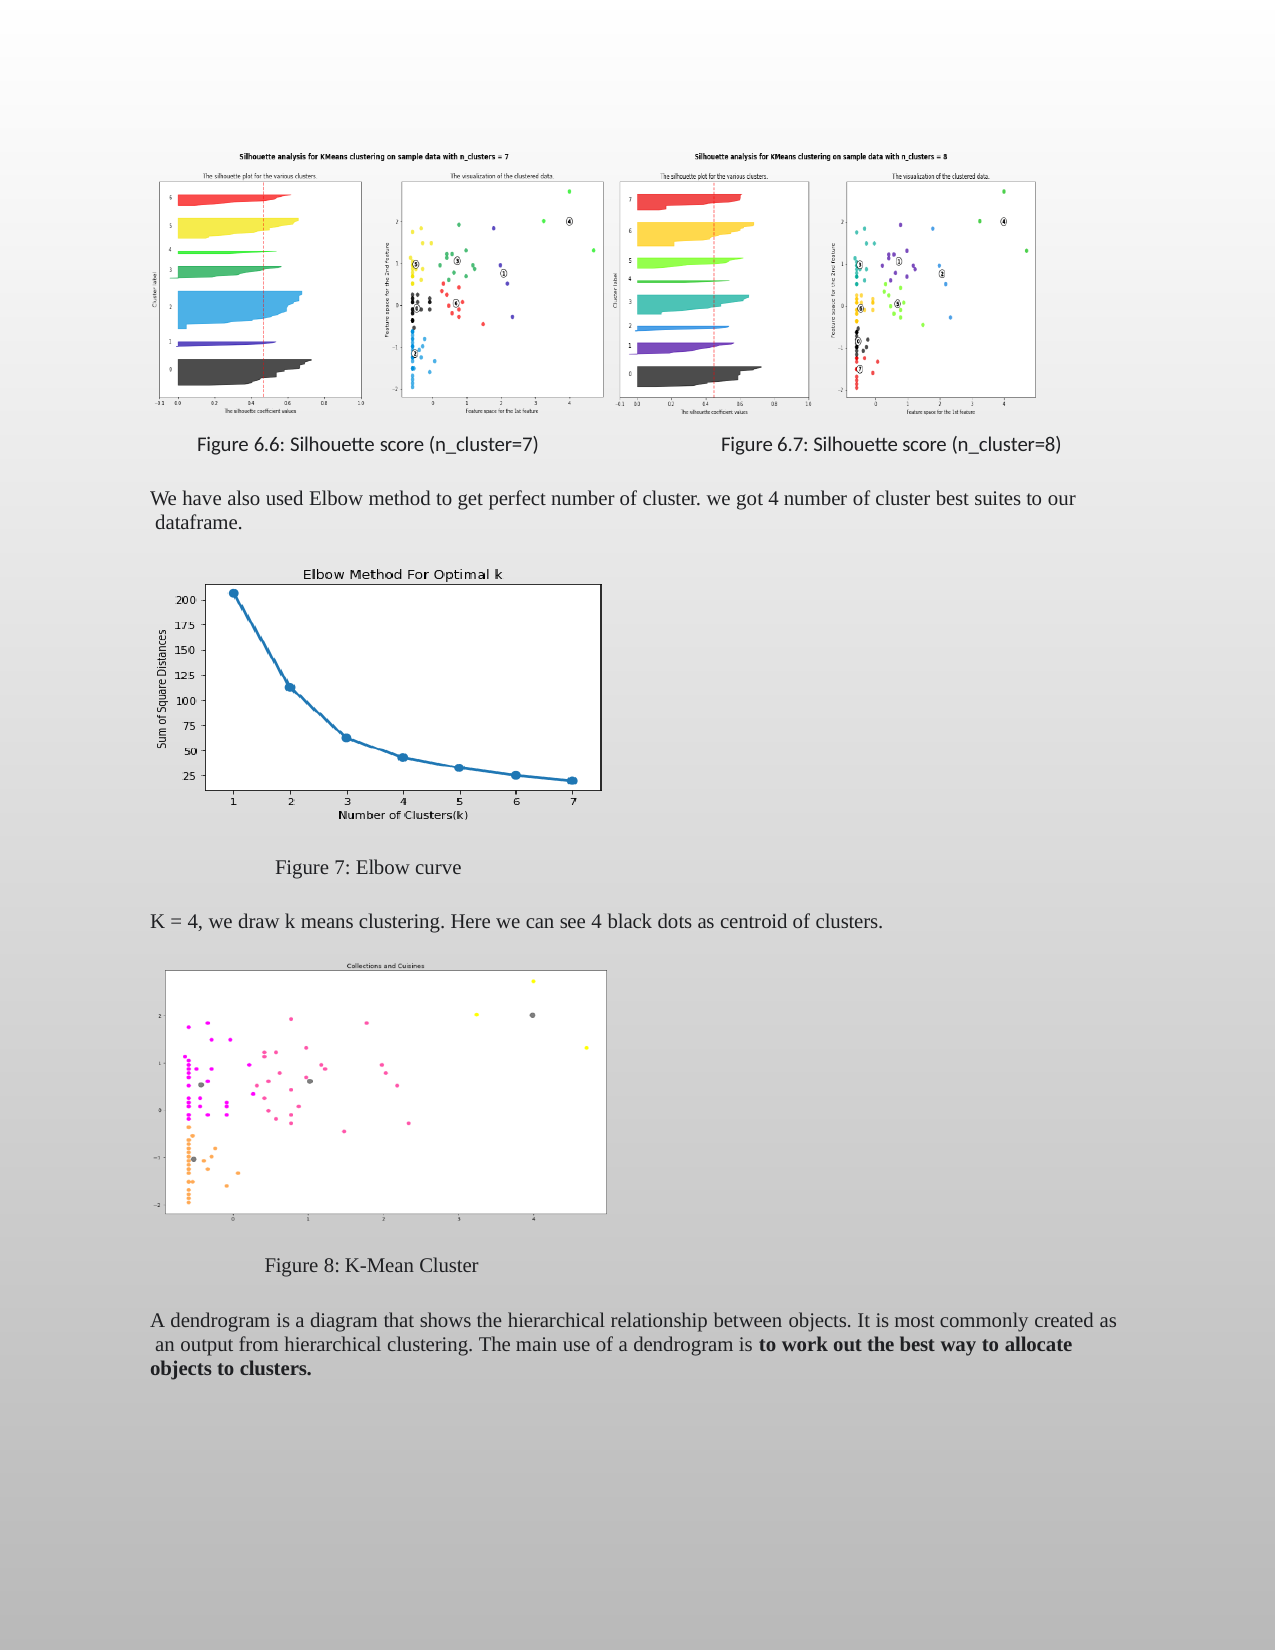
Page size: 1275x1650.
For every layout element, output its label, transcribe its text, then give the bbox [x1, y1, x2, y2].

text_box Figure 6.6: Silhouette score (n_cluster=7) Figure 6.7: Silhouette score (n_cluster=8) We have also used Elbow method to get perfect number of cluster. we got 4 number of cluster best suites to our dataframe. [147, 428, 1082, 534]
text_box Figure 8: K-Mean Cluster A dendrogram is a diagram that shows the hierarchical relationship between objects. It is most commonly created as an output from hierarchical clustering. The main use of a dendrogram is to work out the best way to allocate objects to clusters. [147, 1250, 1121, 1380]
picture [156, 569, 602, 820]
picture [151, 153, 605, 415]
picture [153, 963, 607, 1222]
text_box Figure 7: Elbow curve K = 4, we draw k means clustering. Here we can see 4 black dots as centroid of clusters. [147, 851, 887, 933]
picture [613, 153, 1036, 416]
